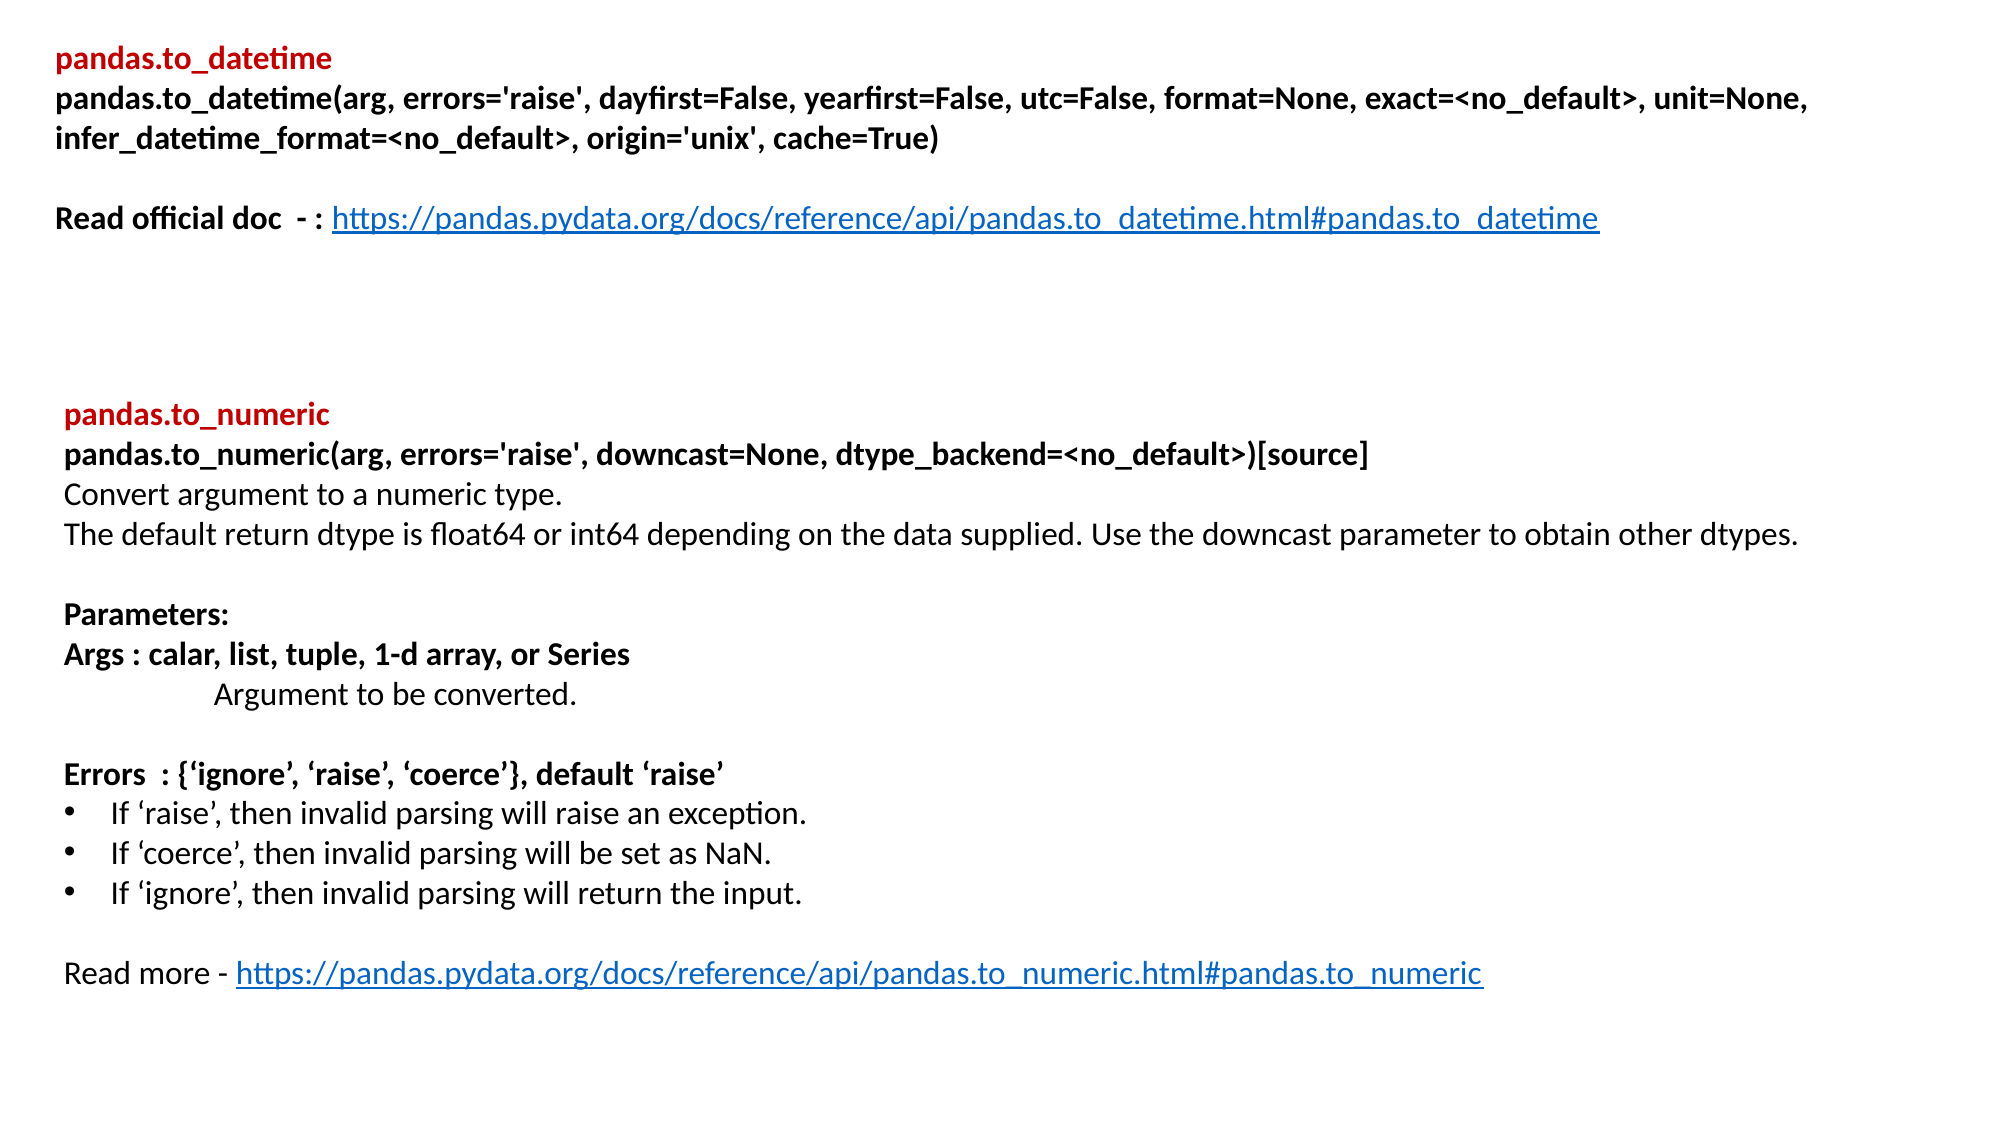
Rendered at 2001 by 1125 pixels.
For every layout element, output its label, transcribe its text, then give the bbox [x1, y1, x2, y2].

text_box pandas.to_numeric pandas.to_numeric(arg, errors='raise', downcast=None, dtype_backend=<no_default>)[source] Convert argument to a numeric type. The default return dtype is float64 or int64 depending on the data supplied. Use the downcast parameter to obtain other dtypes. Parameters: Args : calar, list, tuple, 1-d array, or Series Argument to be converted. Errors : {‘ignore’, ‘raise’, ‘coerce’}, default ‘raise’ If ‘raise’, then invalid parsing will raise an exception. If ‘coerce’, then invalid parsing will be set as NaN. If ‘ignore’, then invalid parsing will return the input. Read more - https://pandas.pydata.org/docs/reference/api/pandas.to_numeric.html#pandas.to_numeric [49, 384, 1951, 1039]
text_box pandas.to_datetime pandas.to_datetime(arg, errors='raise', dayfirst=False, yearfirst=False, utc=False, format=None, exact=<no_default>, unit=None, infer_datetime_format=<no_default>, origin='unix', cache=True) Read official doc - : https://pandas.pydata.org/docs/reference/api/pandas.to_datetime.html#pandas.to_datetime [40, 28, 1943, 244]
